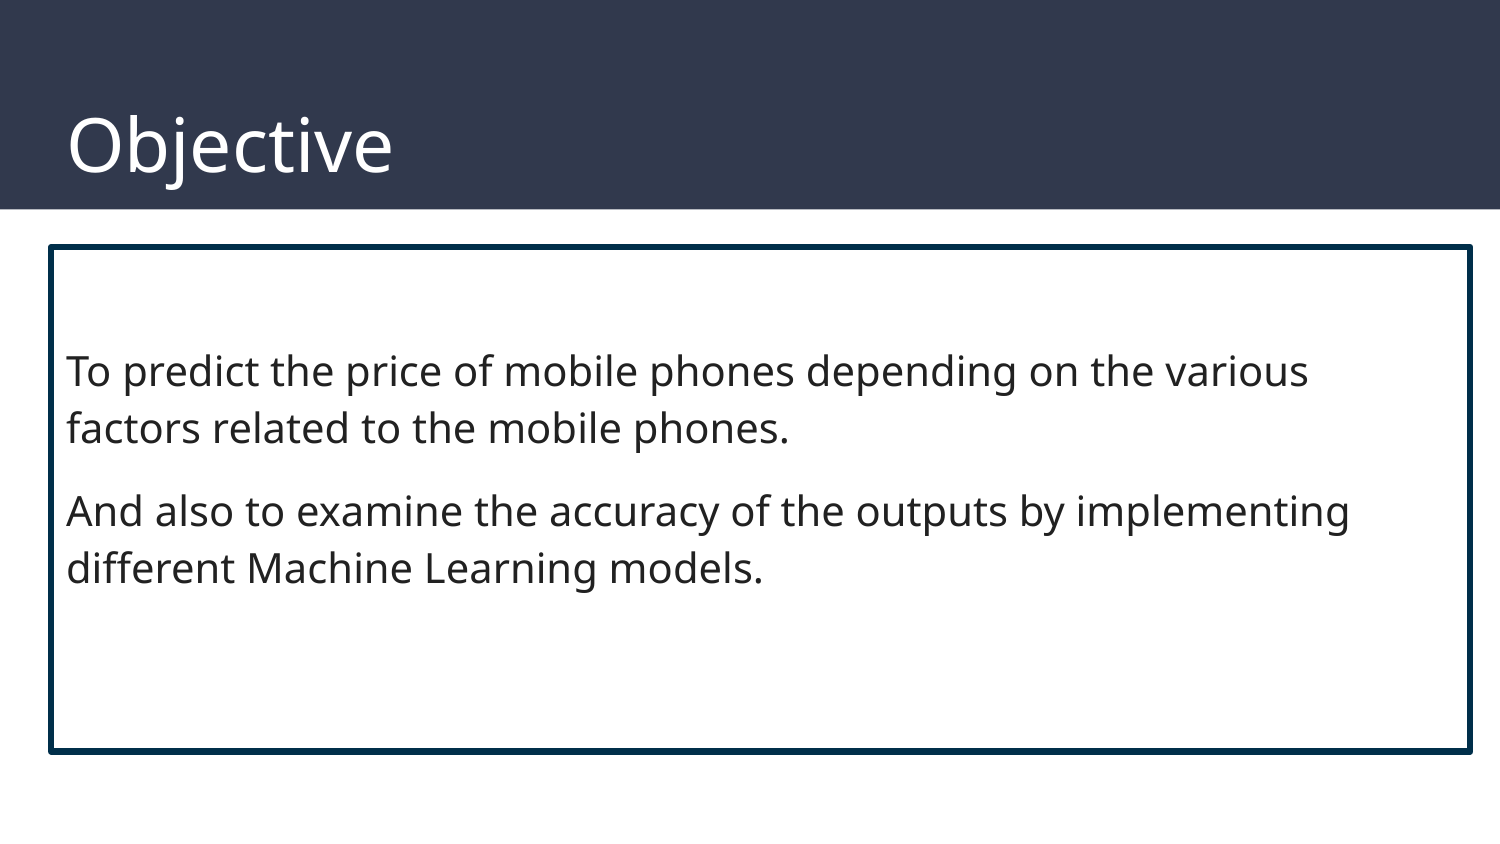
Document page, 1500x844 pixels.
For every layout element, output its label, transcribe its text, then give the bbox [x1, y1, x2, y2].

list To predict the price of mobile phones depending on the various factors related to the mobile phones. And also to examine the accuracy of the outputs by implementing different Machine Learning models. [51, 247, 1471, 752]
title Objective [51, 82, 1449, 185]
